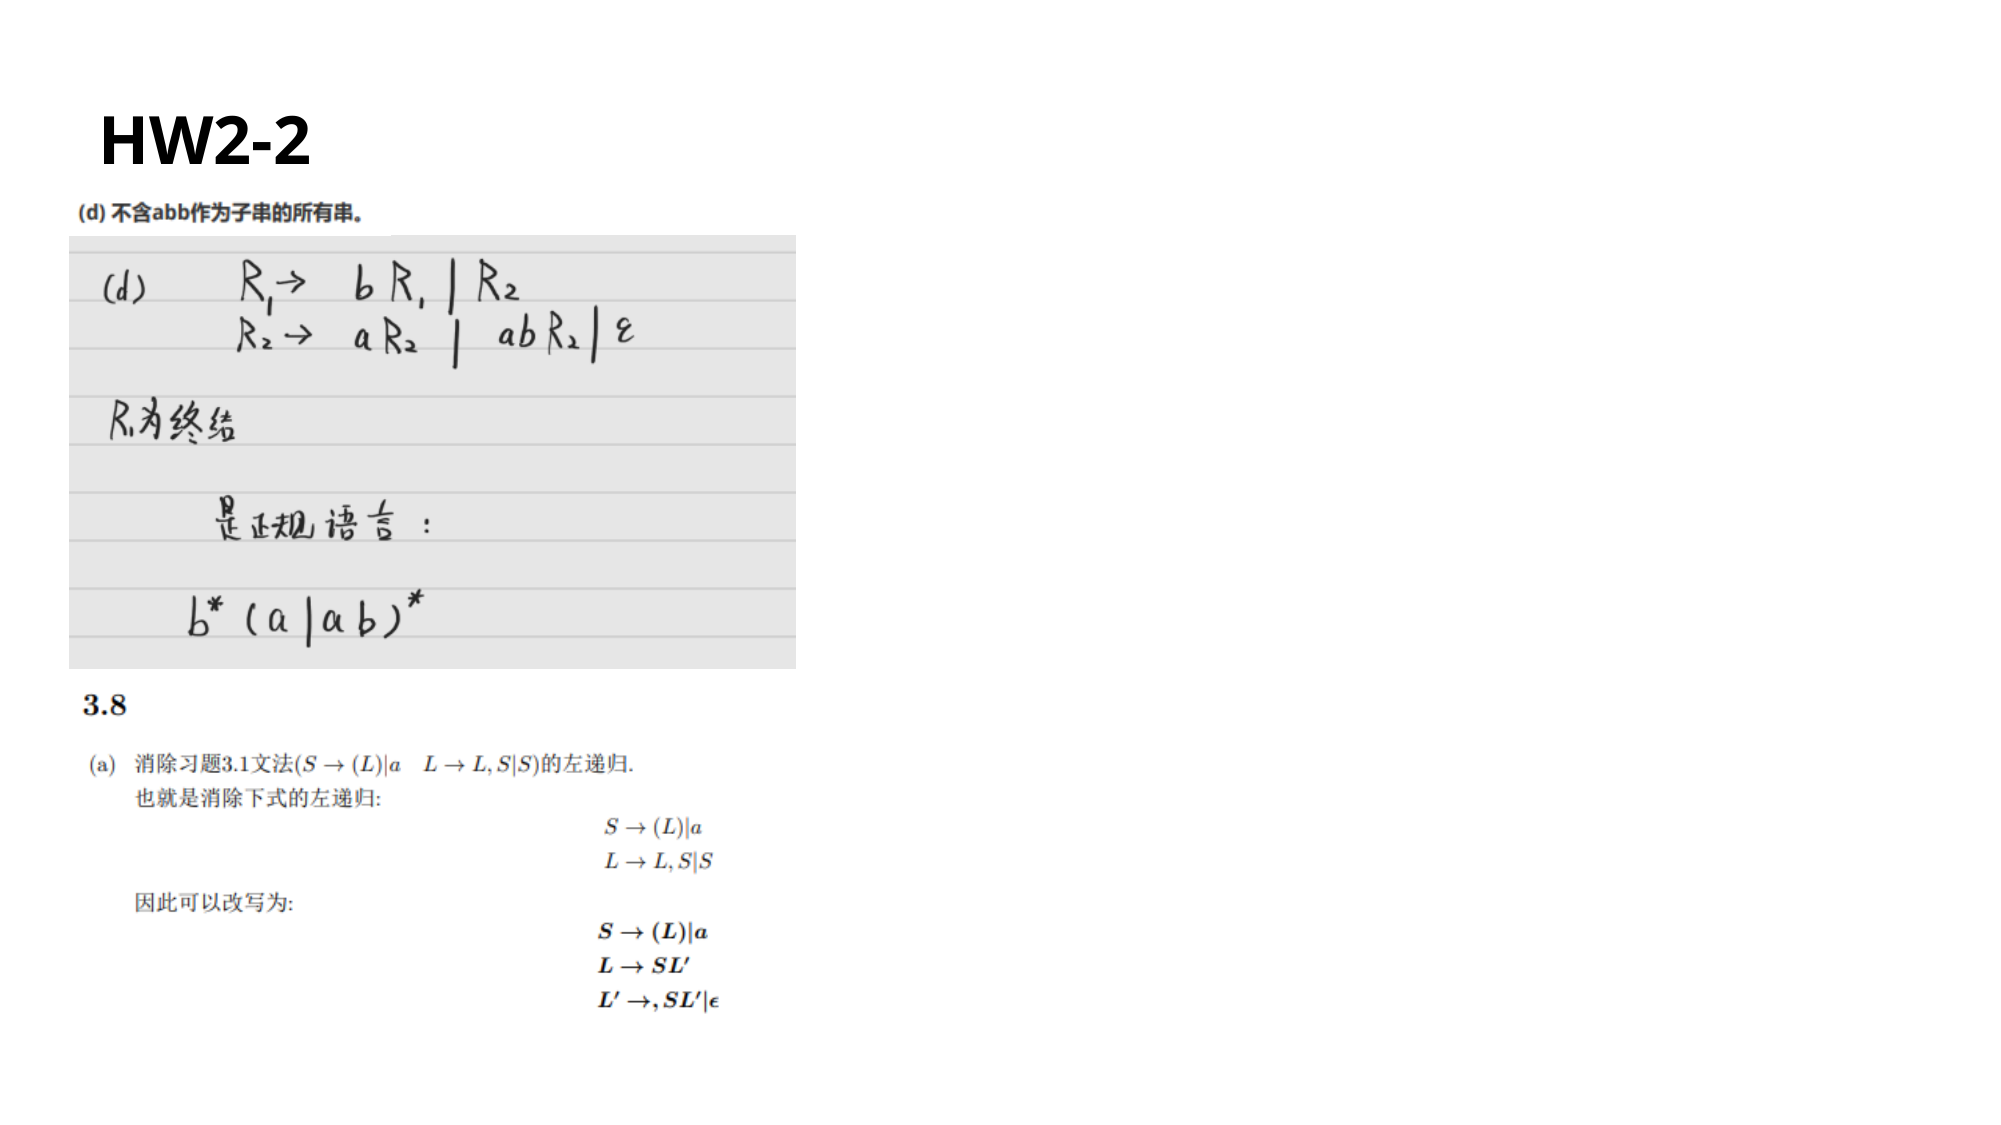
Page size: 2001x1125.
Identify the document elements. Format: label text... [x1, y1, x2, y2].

picture [69, 687, 791, 1034]
picture [69, 186, 796, 669]
text_box HW2-2 [83, 90, 327, 186]
